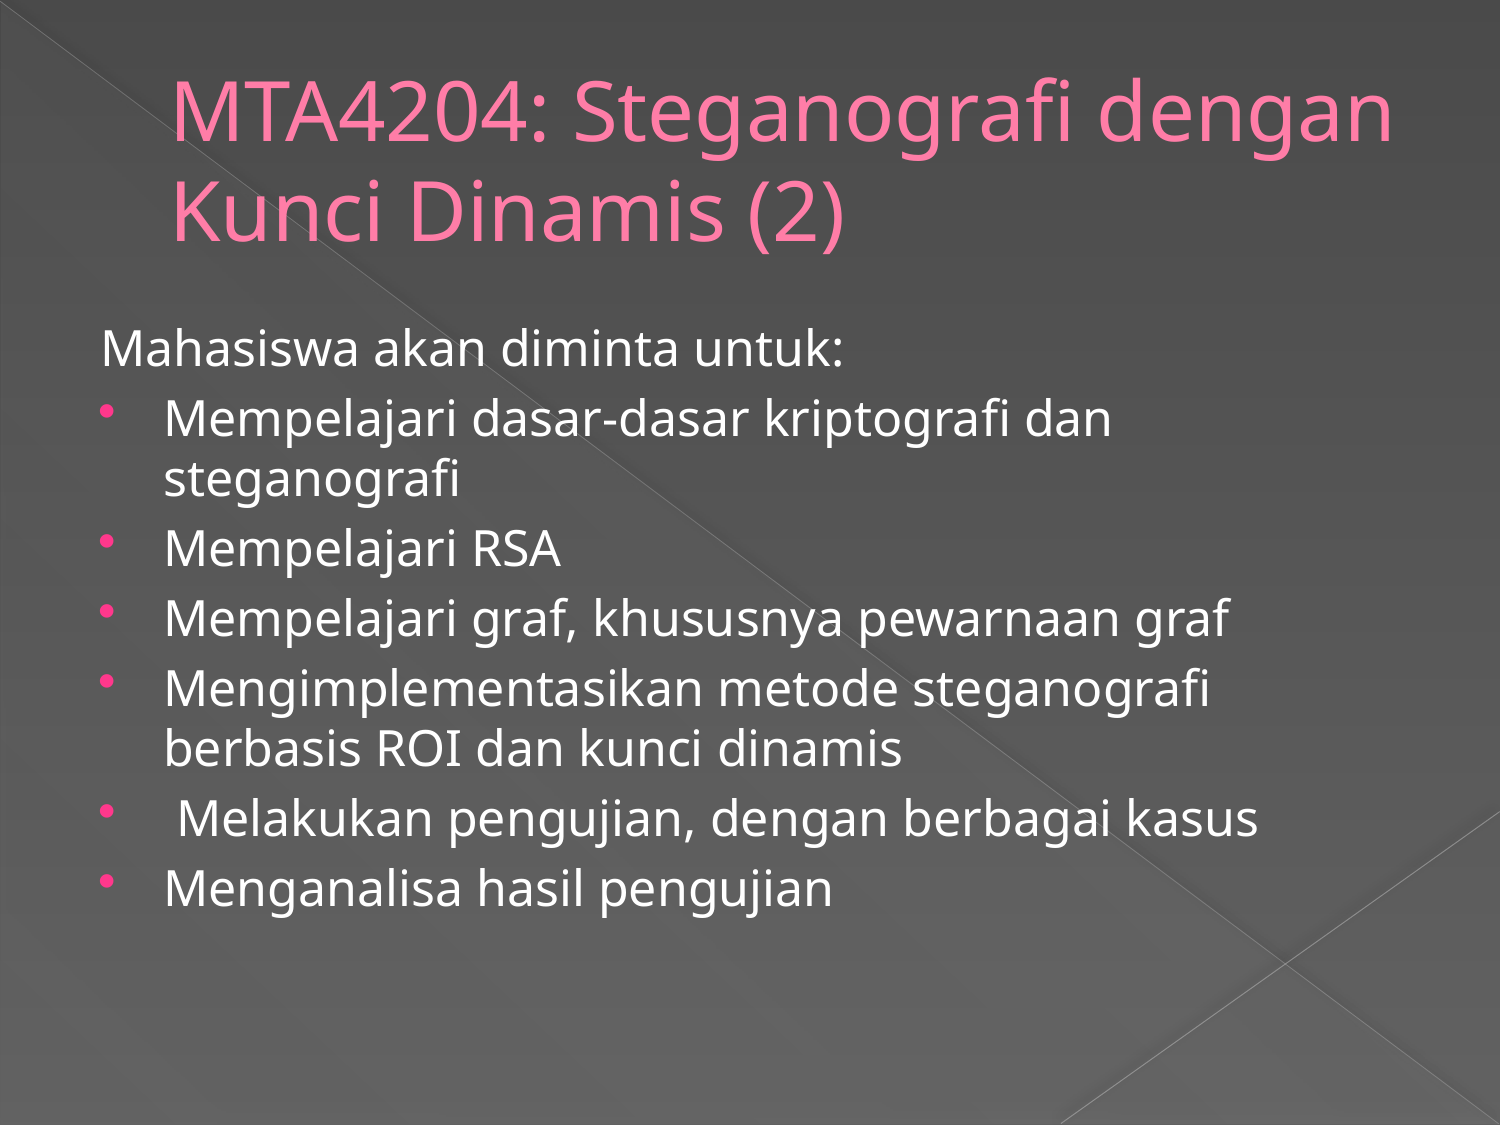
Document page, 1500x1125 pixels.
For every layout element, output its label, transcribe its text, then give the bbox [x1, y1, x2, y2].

title MTA4204: Steganografi dengan Kunci Dinamis (2) [75, 43, 1425, 274]
list Mahasiswa akan diminta untuk: Mempelajari dasar-dasar kriptografi dan steganografi Mempelajari RSA Mempelajari graf, khususnya pewarnaan graf Mengimplementasikan metode steganografi berbasis ROI dan kunci dinamis Melakukan pengujian, dengan berbagai kasus Menganalisa hasil pengujian [75, 308, 1425, 1059]
